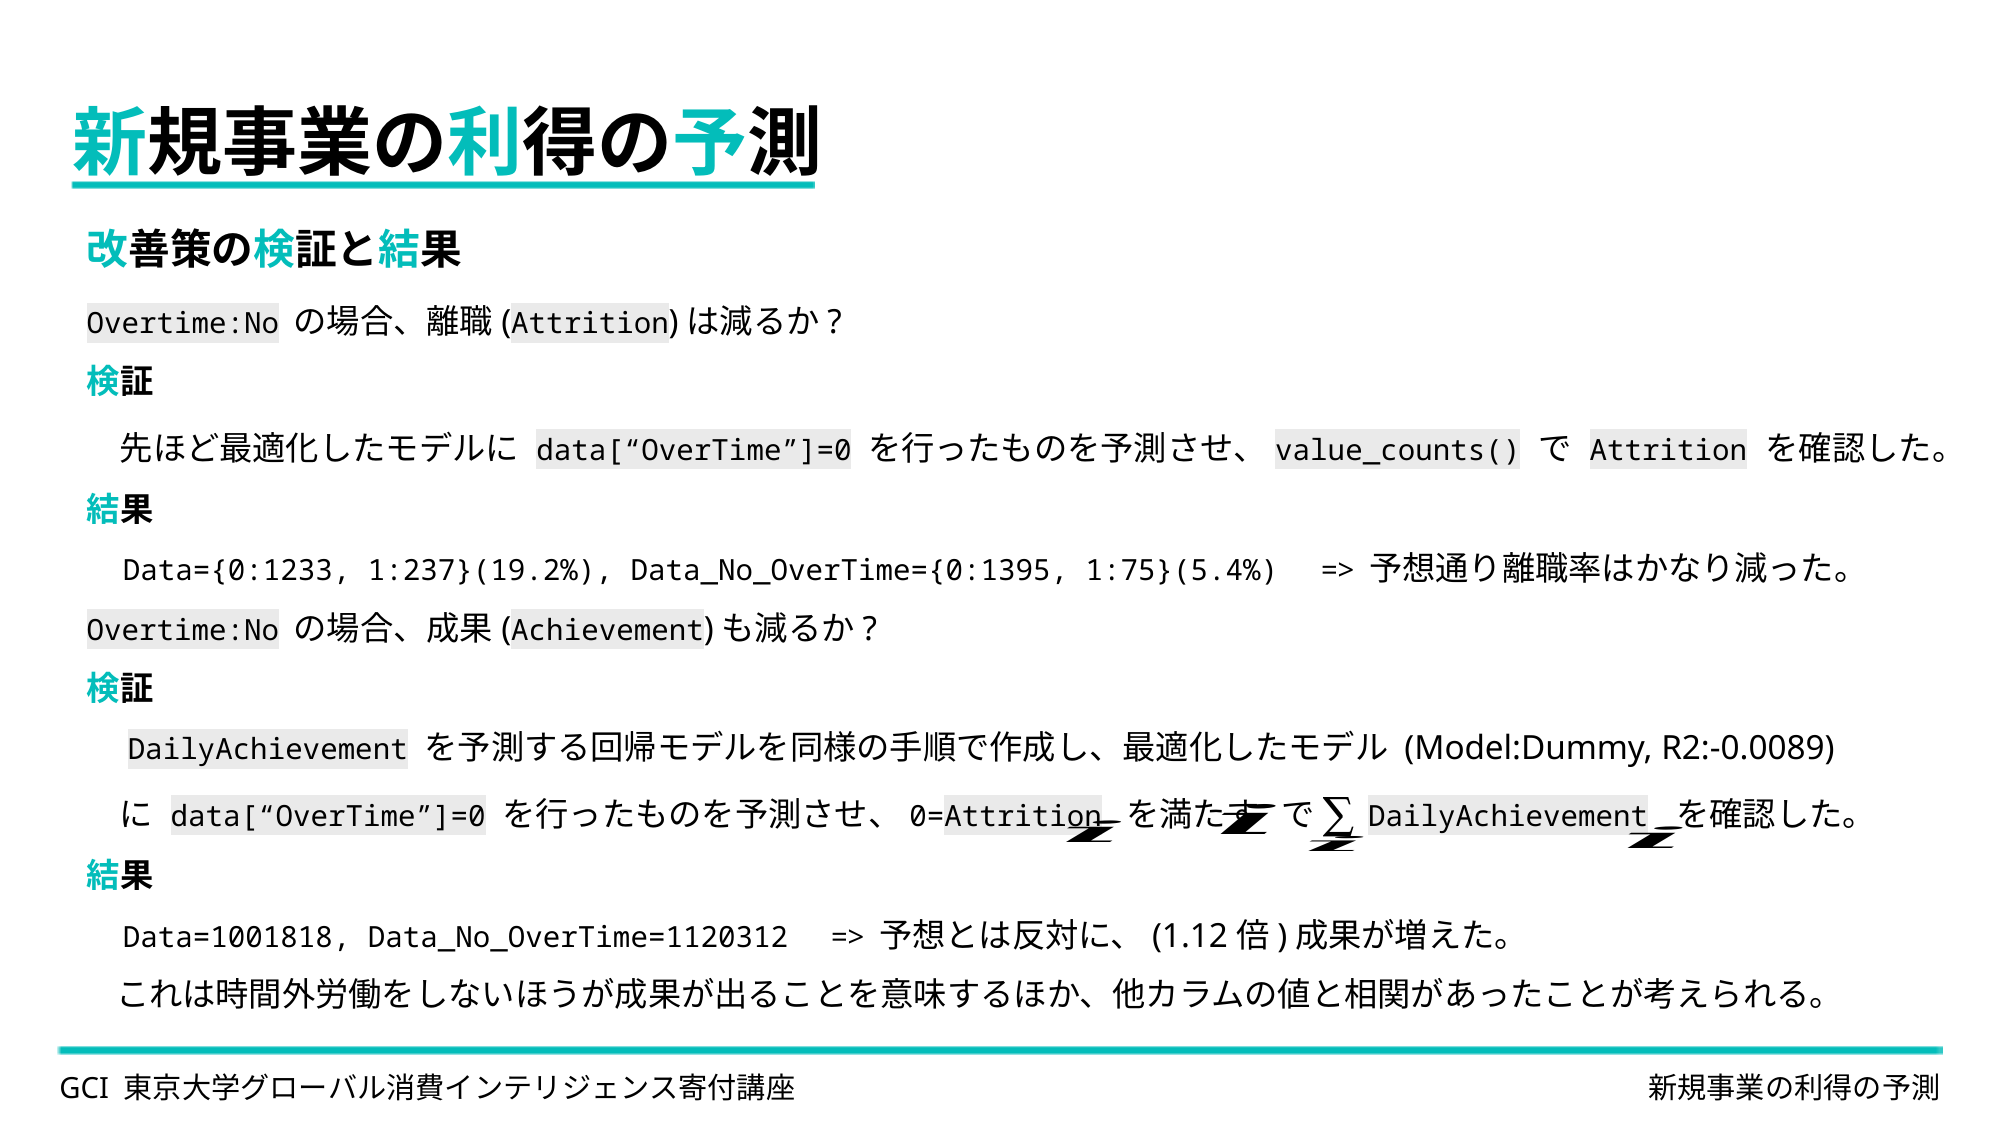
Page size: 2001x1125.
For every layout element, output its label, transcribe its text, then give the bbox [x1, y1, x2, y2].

picture [57, 1046, 1943, 1055]
picture [71, 181, 815, 189]
title 新規事業の利得の予測 [57, 74, 1764, 216]
text_box 新規事業の利得の予測 [1146, 1061, 1956, 1112]
text_box ∑ [1305, 782, 1390, 843]
text_box 改善策の検証と結果 [71, 215, 1072, 281]
text_box GCI 東京大学グローバル消費インテリジェンス寄付講座 [44, 1061, 1146, 1112]
list Overtime:No の場合、離職(Attrition)は減るか? 検証 先ほど最適化したモデルに data[“OverTime”]=0 を行ったものを予測させ、value_counts() で Attrition を確認した。 結果 Data={0:1233, 1:237}(19.2%), Data_No_OverTime={0:1395, 1:75}(5.4%) => 予想通り離職率はかなり減った。 Overtime:No の場合、成果(Achievement)も減るか? 検証 DailyAchievement を予測する回帰モデルを同様の手順で作成し、最適化したモデル (Model:Dummy, R2:-0.0089) に data[“OverTime”]=0 を行ったものを予測させ、0=Attrition を満たす で DailyAchievement を確認した。 結果 Data=1001818, Data_No_OverTime=1120312 => 予想とは反対に、(1.12倍)成果が増えた。 これは時間外労働をしないほうが成果が出ることを意味するほか、他カラムの値と相関があったことが考えられる。 [71, 273, 2000, 1125]
